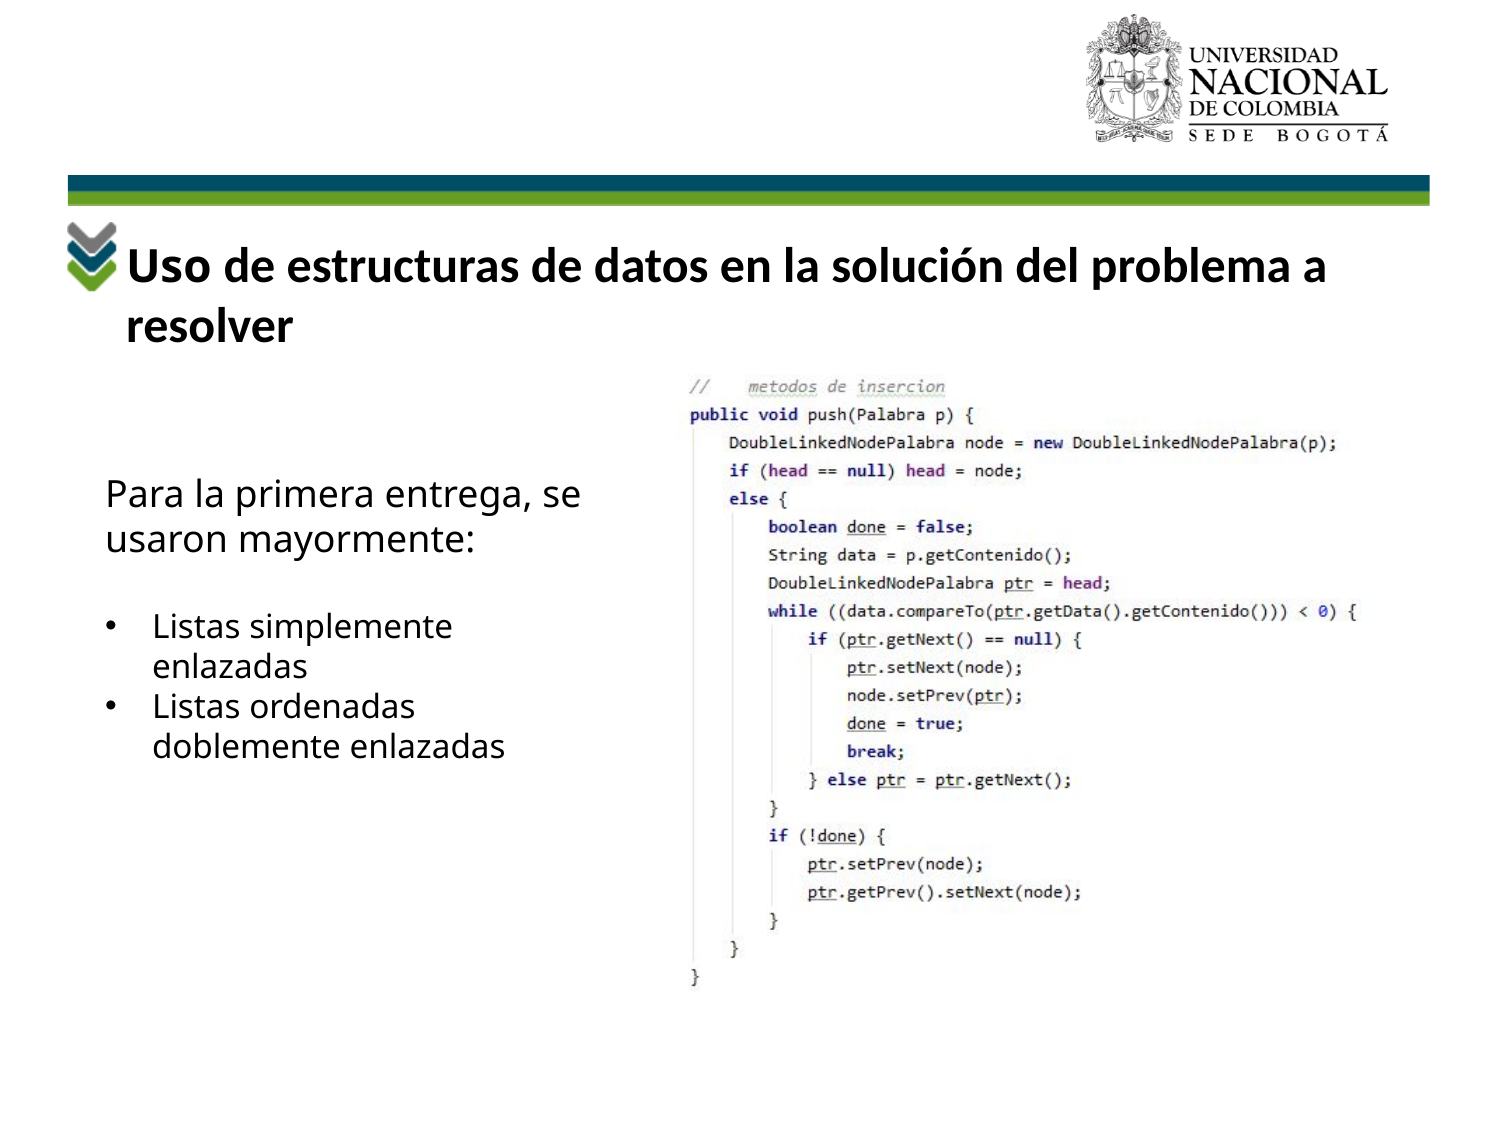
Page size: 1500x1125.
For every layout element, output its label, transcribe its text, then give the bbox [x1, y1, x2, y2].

picture [655, 374, 1394, 996]
picture [66, 222, 118, 294]
picture [1080, 8, 1394, 148]
text_box Uso de estructuras de datos en la solución del problema a resolver [111, 229, 1471, 357]
text_box Para la primera entrega, se usaron mayormente: Listas simplemente enlazadas Listas ordenadas doblemente enlazadas [90, 462, 622, 773]
picture [67, 191, 1430, 212]
